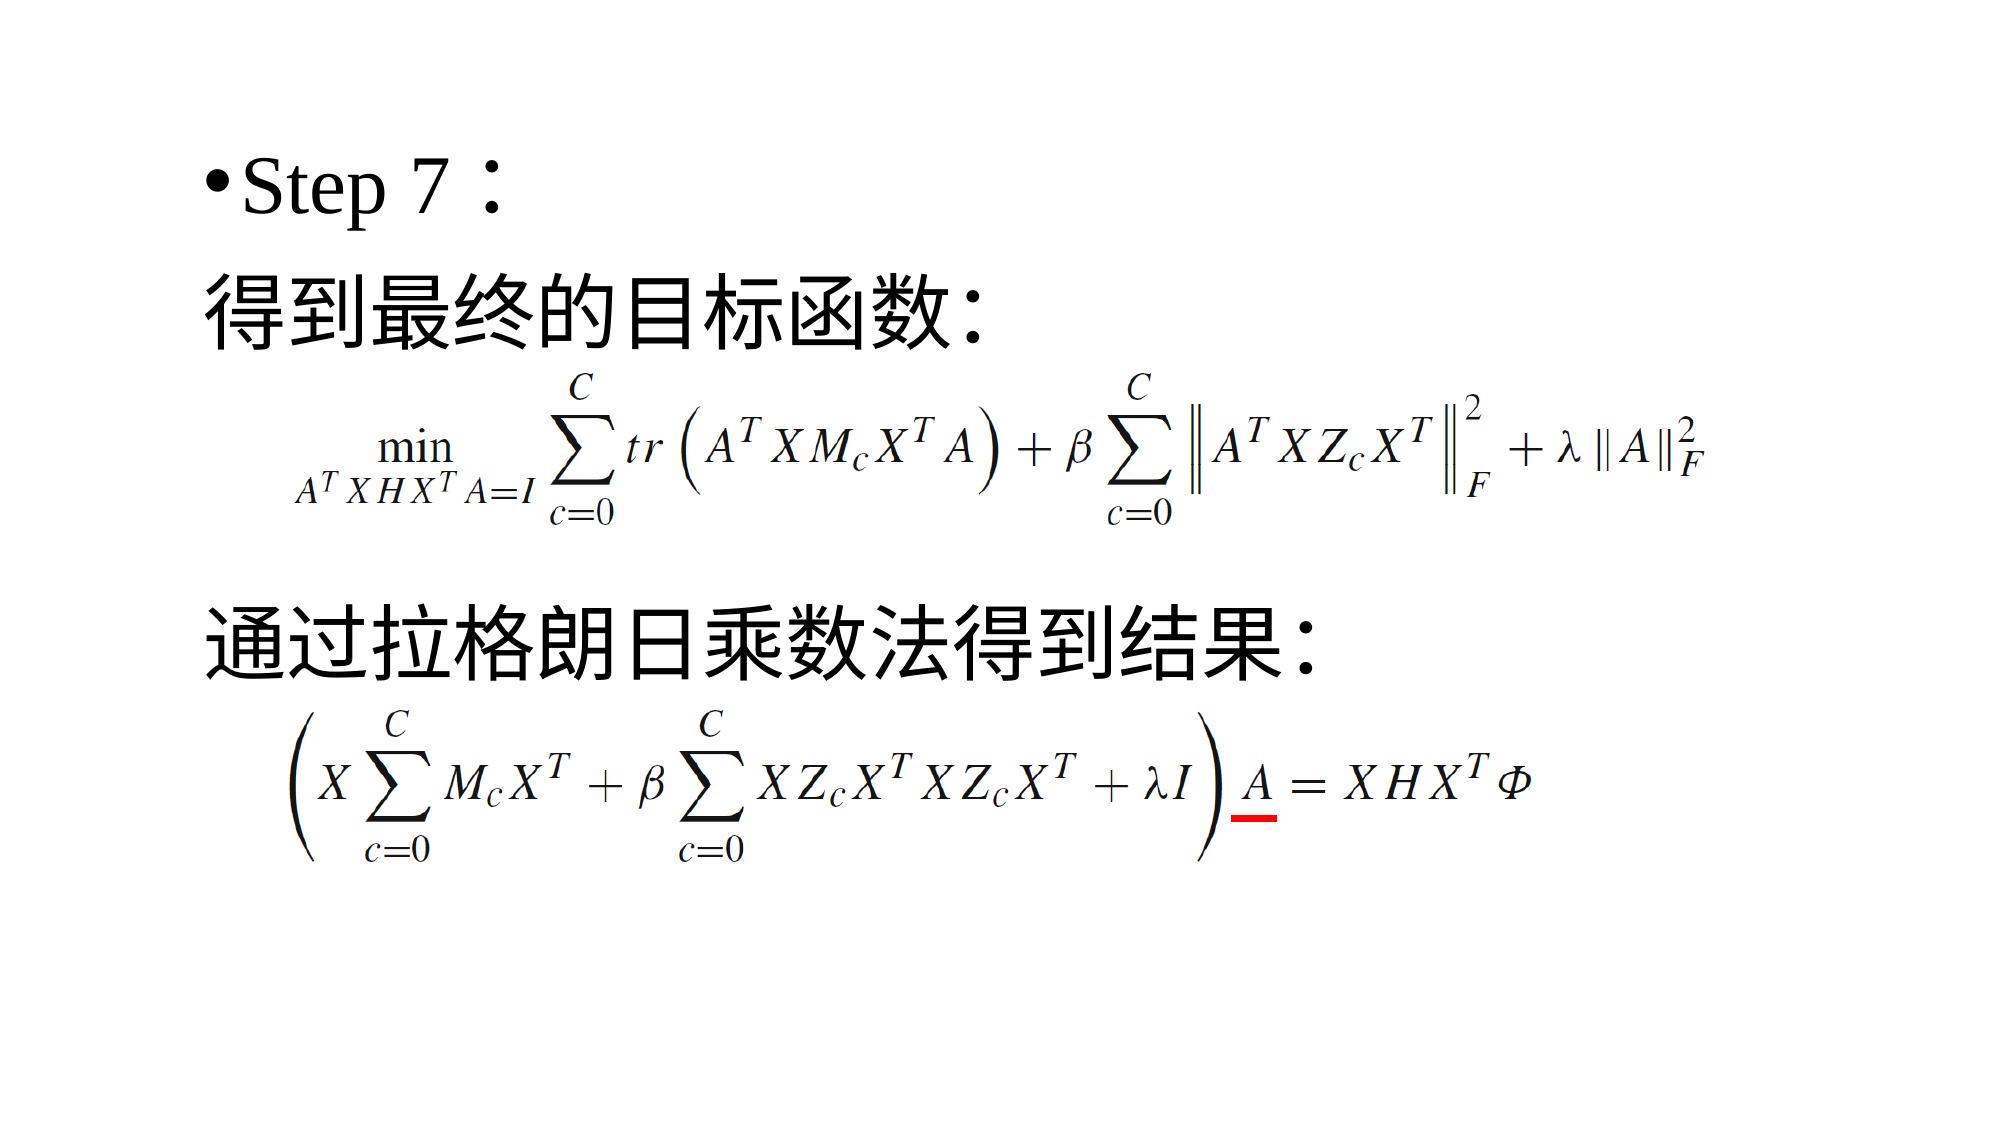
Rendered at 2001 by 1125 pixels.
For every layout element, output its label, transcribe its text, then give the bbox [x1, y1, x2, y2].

picture [284, 687, 1537, 875]
text_box Step 7： 得到最终的目标函数： 通过拉格朗日乘数法得到结果： [113, 102, 1887, 1023]
picture [284, 359, 1716, 540]
